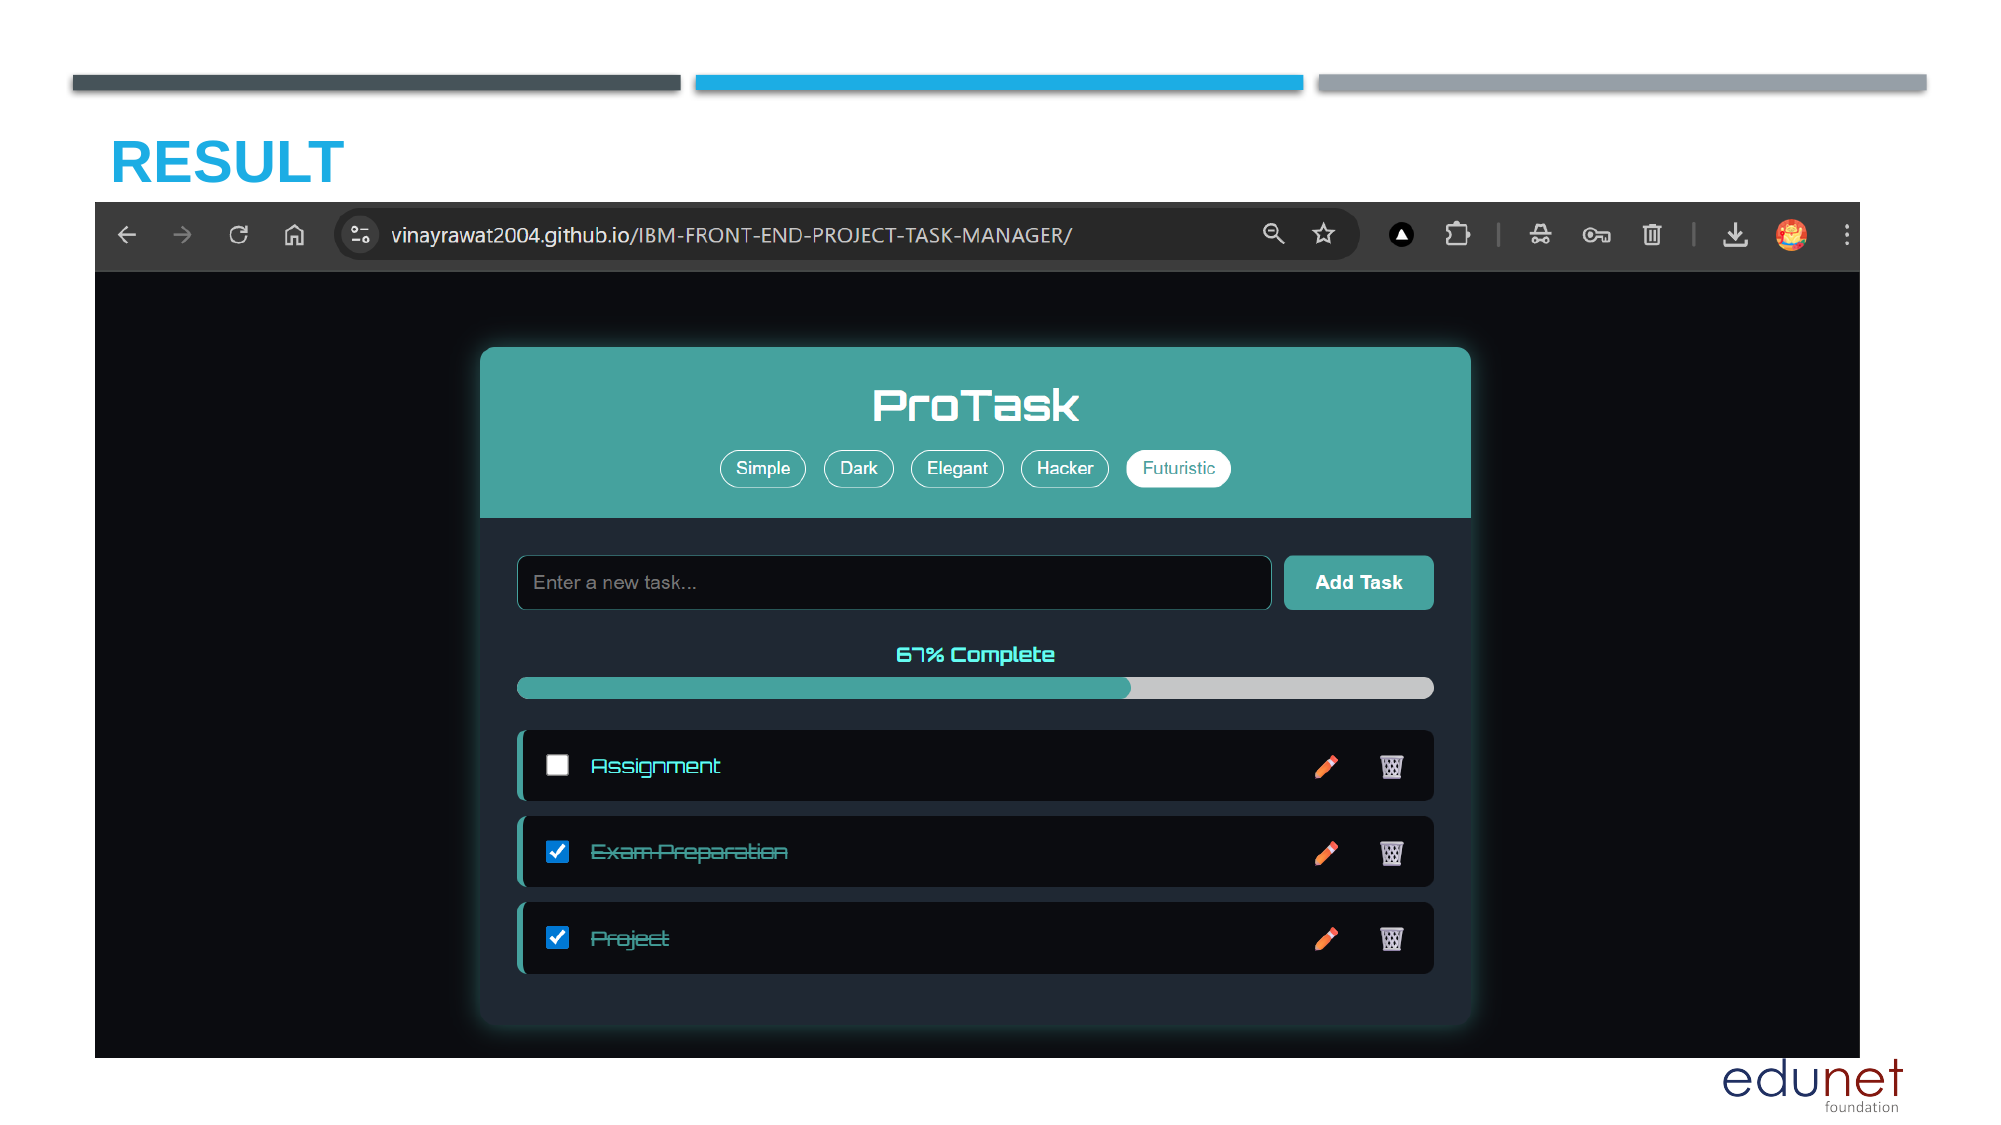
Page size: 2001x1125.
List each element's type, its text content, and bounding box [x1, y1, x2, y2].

title Result [95, 115, 1905, 203]
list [94, 201, 1861, 1059]
picture [1719, 1056, 1905, 1116]
